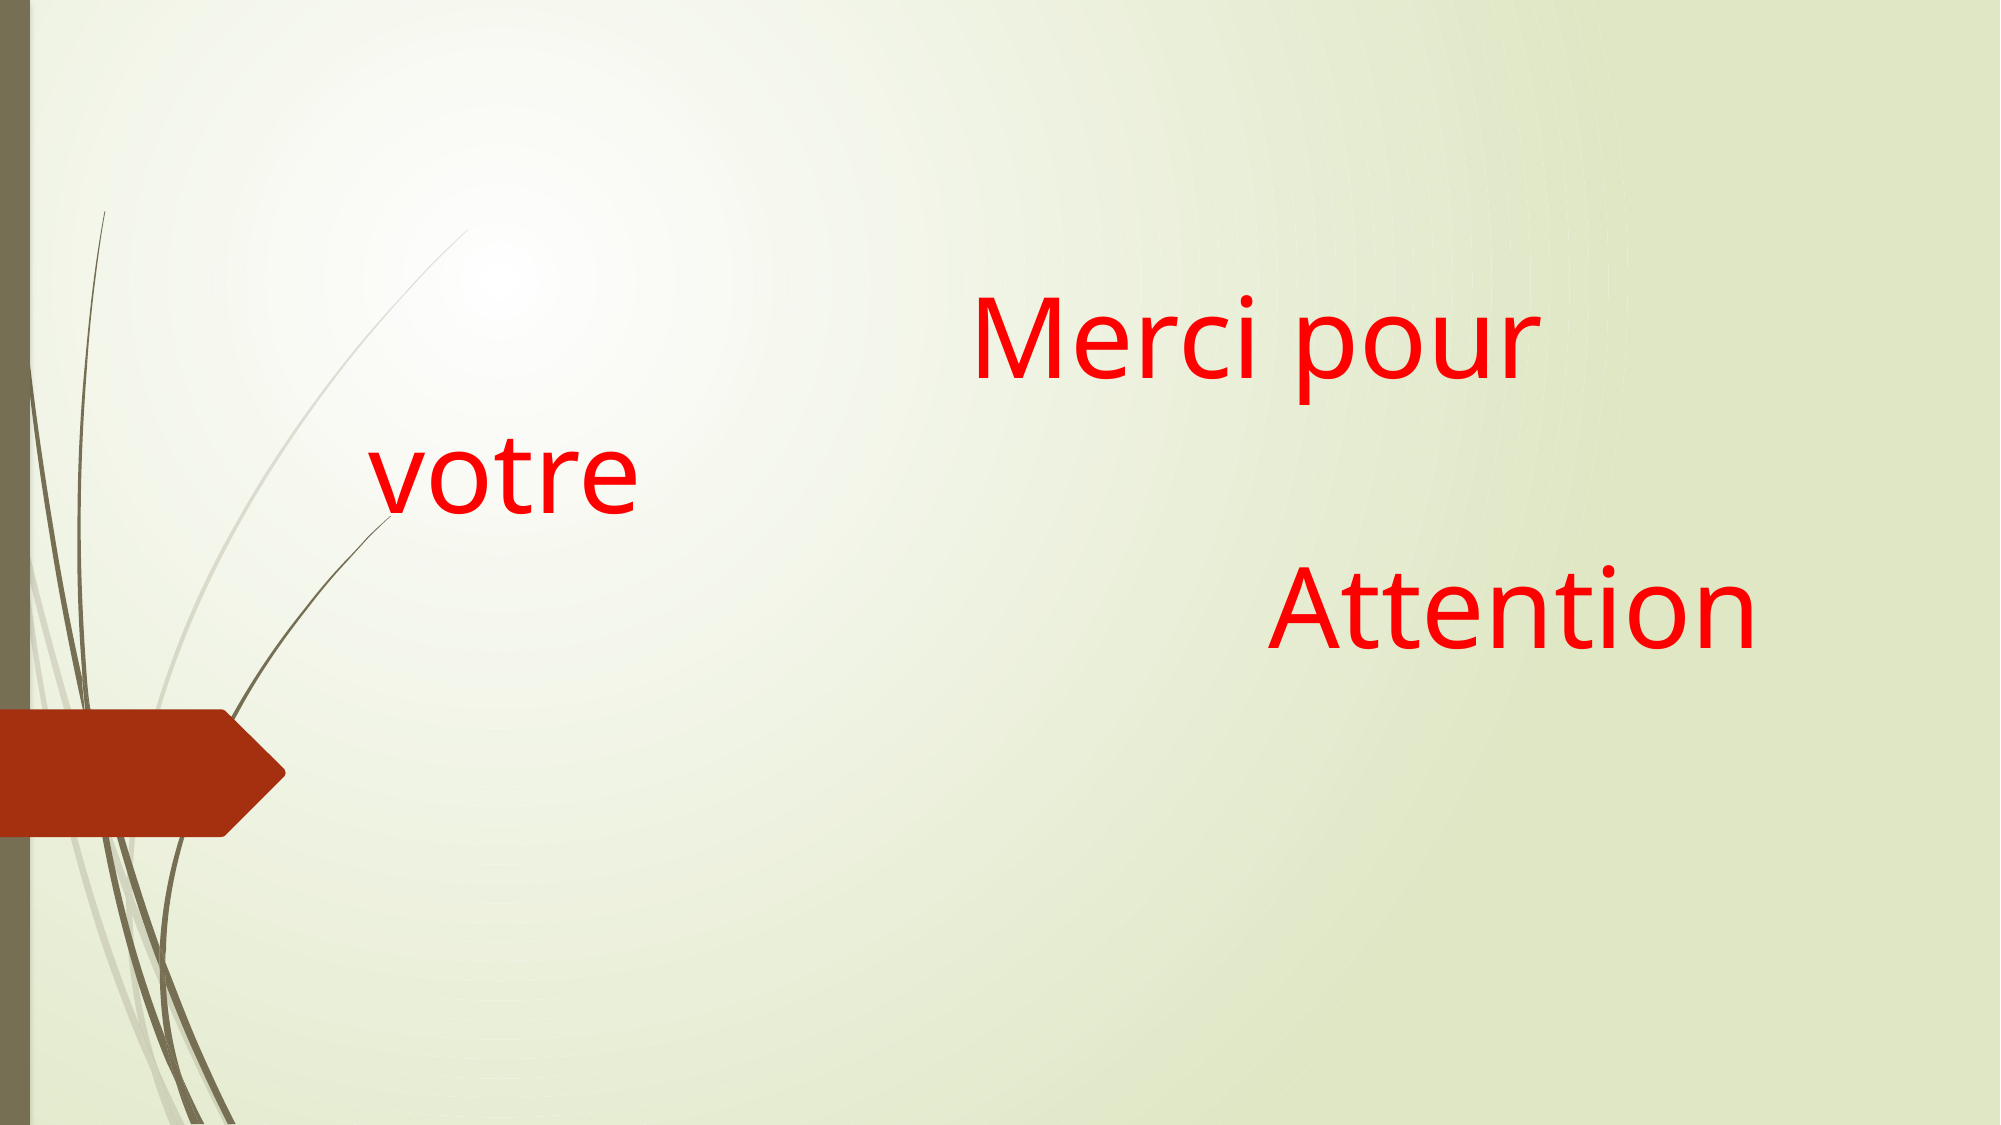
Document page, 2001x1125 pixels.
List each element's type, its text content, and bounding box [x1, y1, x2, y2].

title Merci pour votre Attention [353, 307, 1816, 679]
